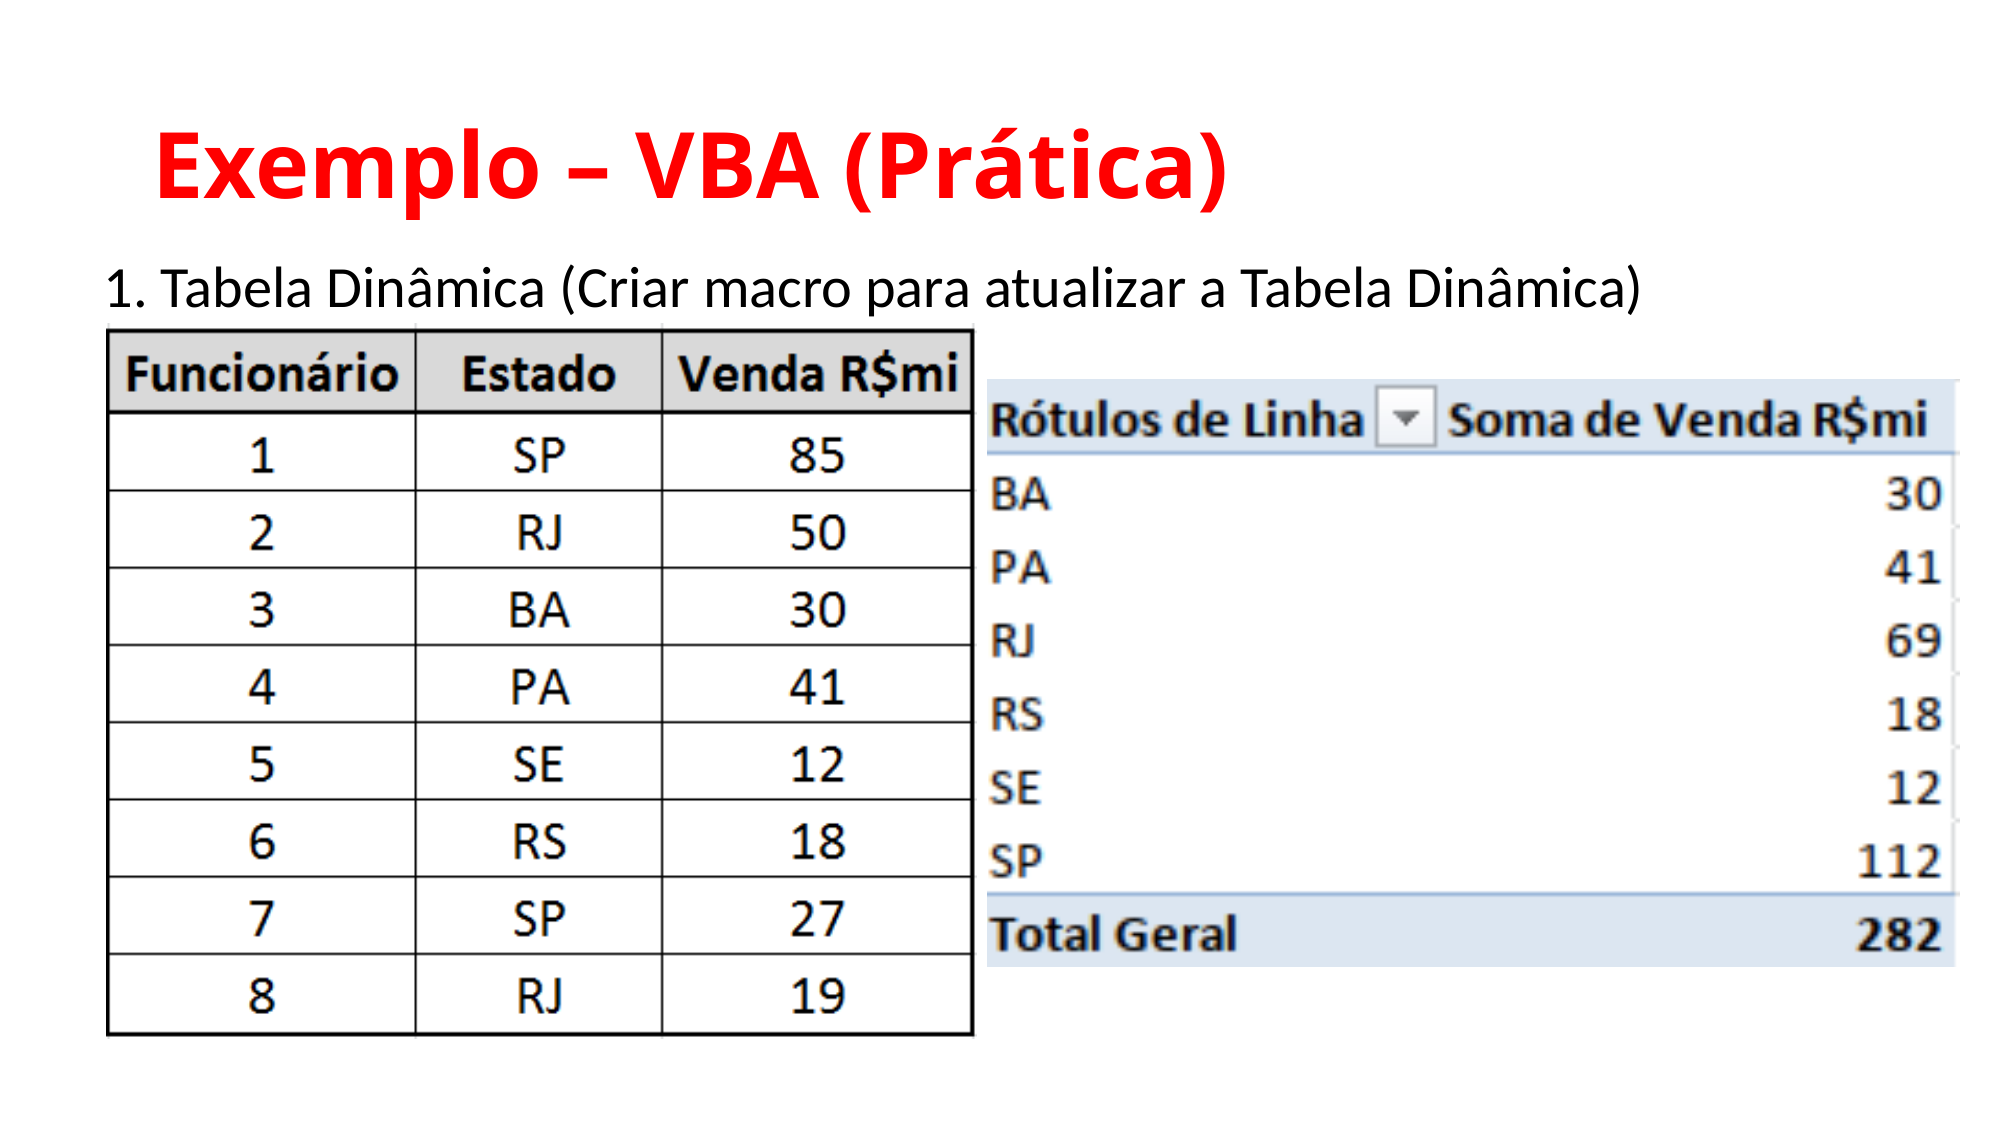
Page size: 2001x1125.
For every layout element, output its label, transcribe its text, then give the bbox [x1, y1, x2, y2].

picture [106, 323, 977, 1039]
title Exemplo – VBA (Prática) [137, 59, 1863, 249]
list 1. Tabela Dinâmica (Criar macro para atualizar a Tabela Dinâmica) [88, 249, 1863, 1014]
picture [987, 379, 1960, 967]
